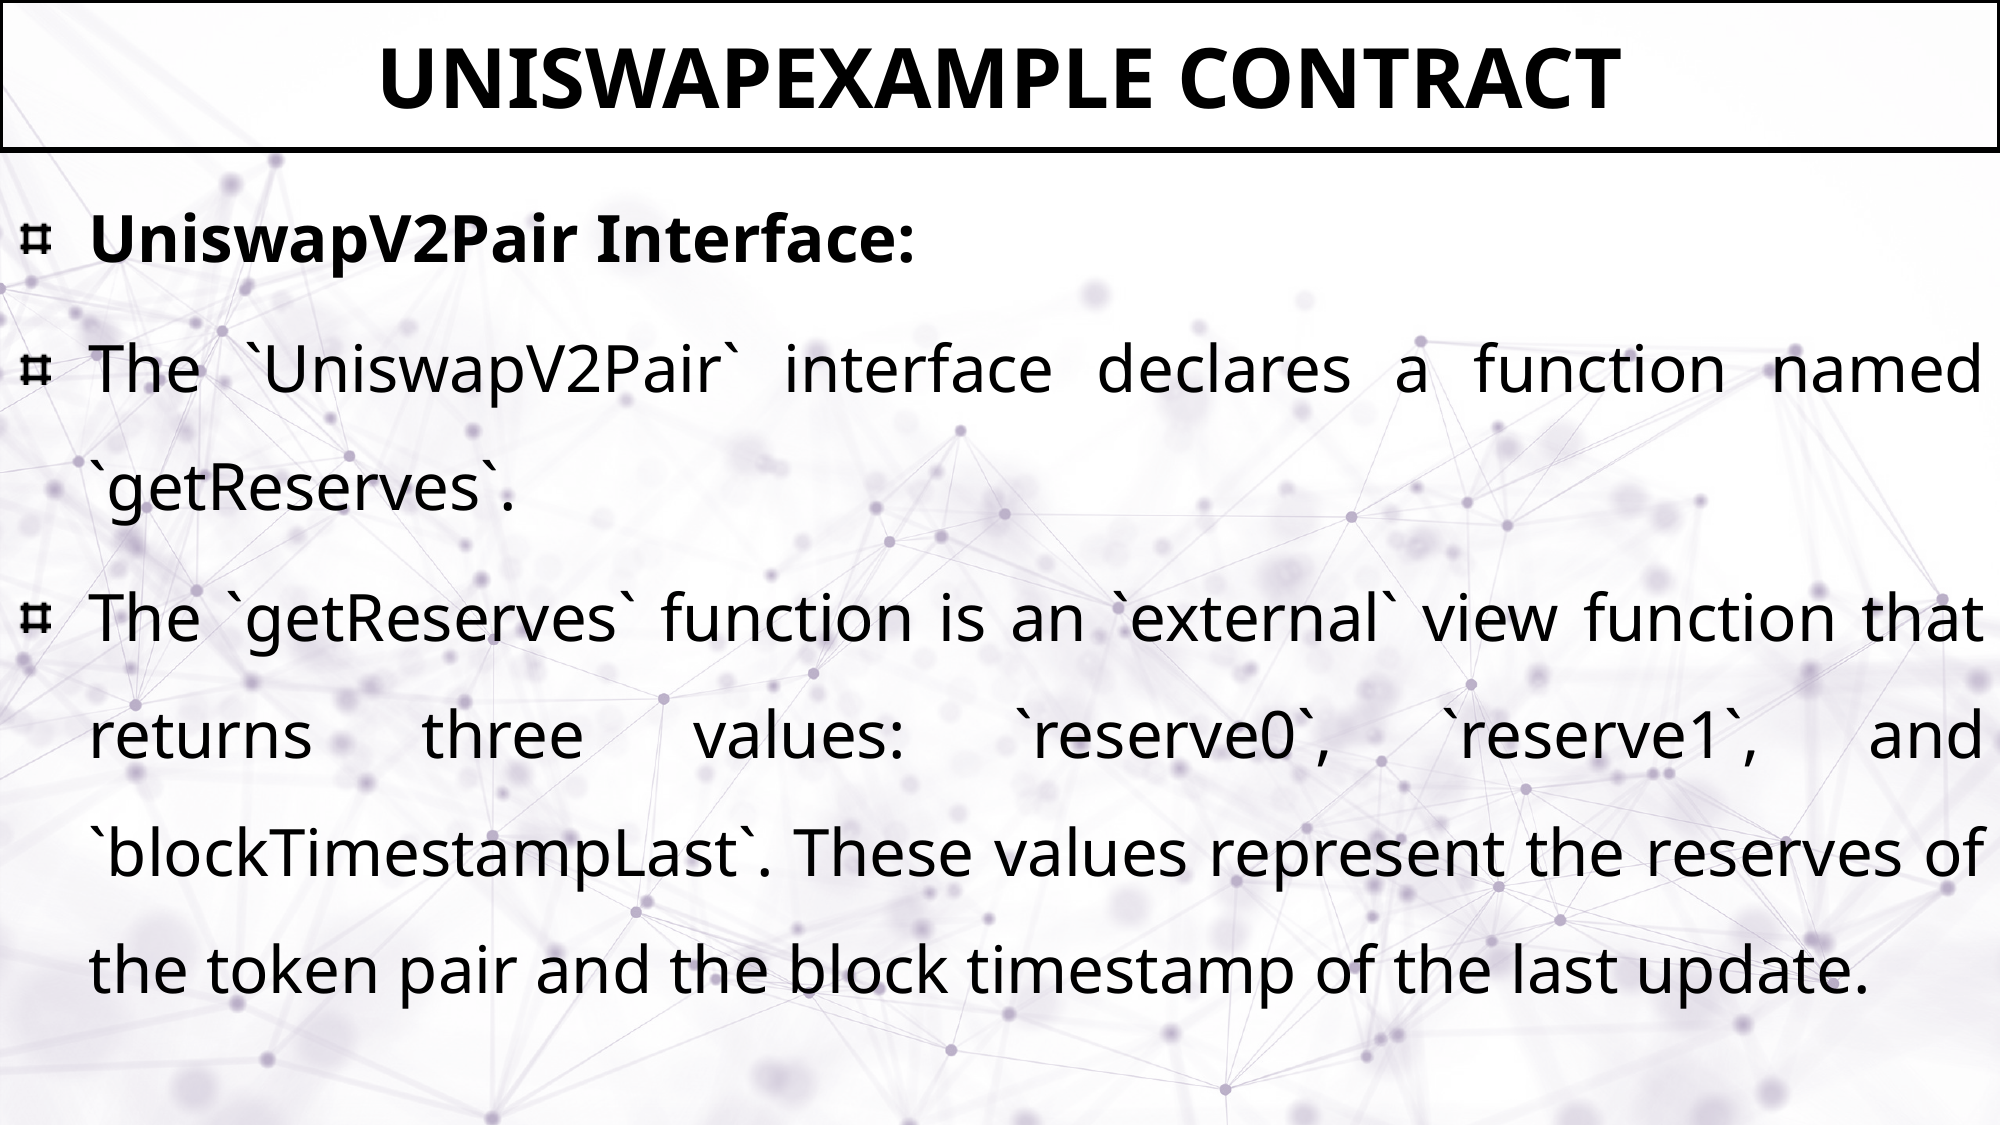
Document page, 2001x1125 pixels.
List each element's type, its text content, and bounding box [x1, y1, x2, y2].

list UniswapV2Pair Interface: The `UniswapV2Pair` interface declares a function named `getReserves`. The `getReserves` function is an `external` view function that returns three values: `reserve0`, `reserve1`, and `blockTimestampLast`. These values represent the reserves of the token pair and the block timestamp of the last update. [0, 150, 2000, 1125]
title UniswapExample Contract [0, 0, 2000, 150]
picture [15, 218, 51, 254]
picture [15, 349, 51, 385]
picture [15, 597, 51, 633]
